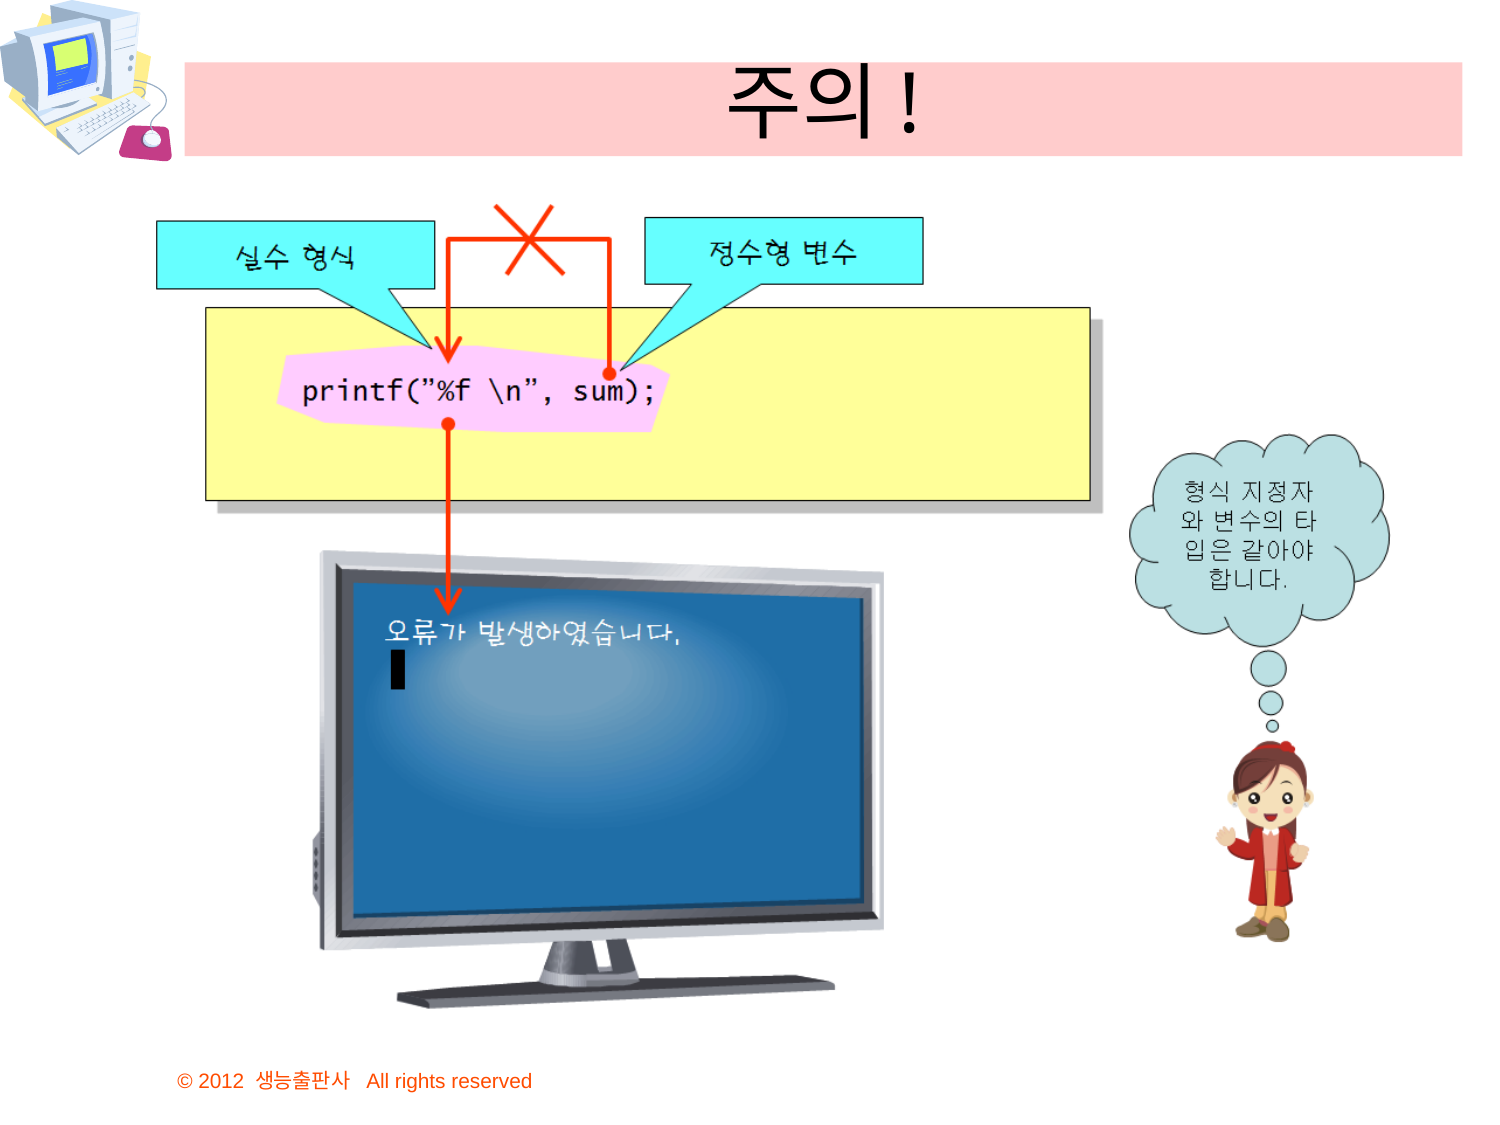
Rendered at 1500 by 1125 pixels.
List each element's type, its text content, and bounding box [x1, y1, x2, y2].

picture [133, 196, 1405, 1038]
title 주의! [184, 62, 1463, 157]
